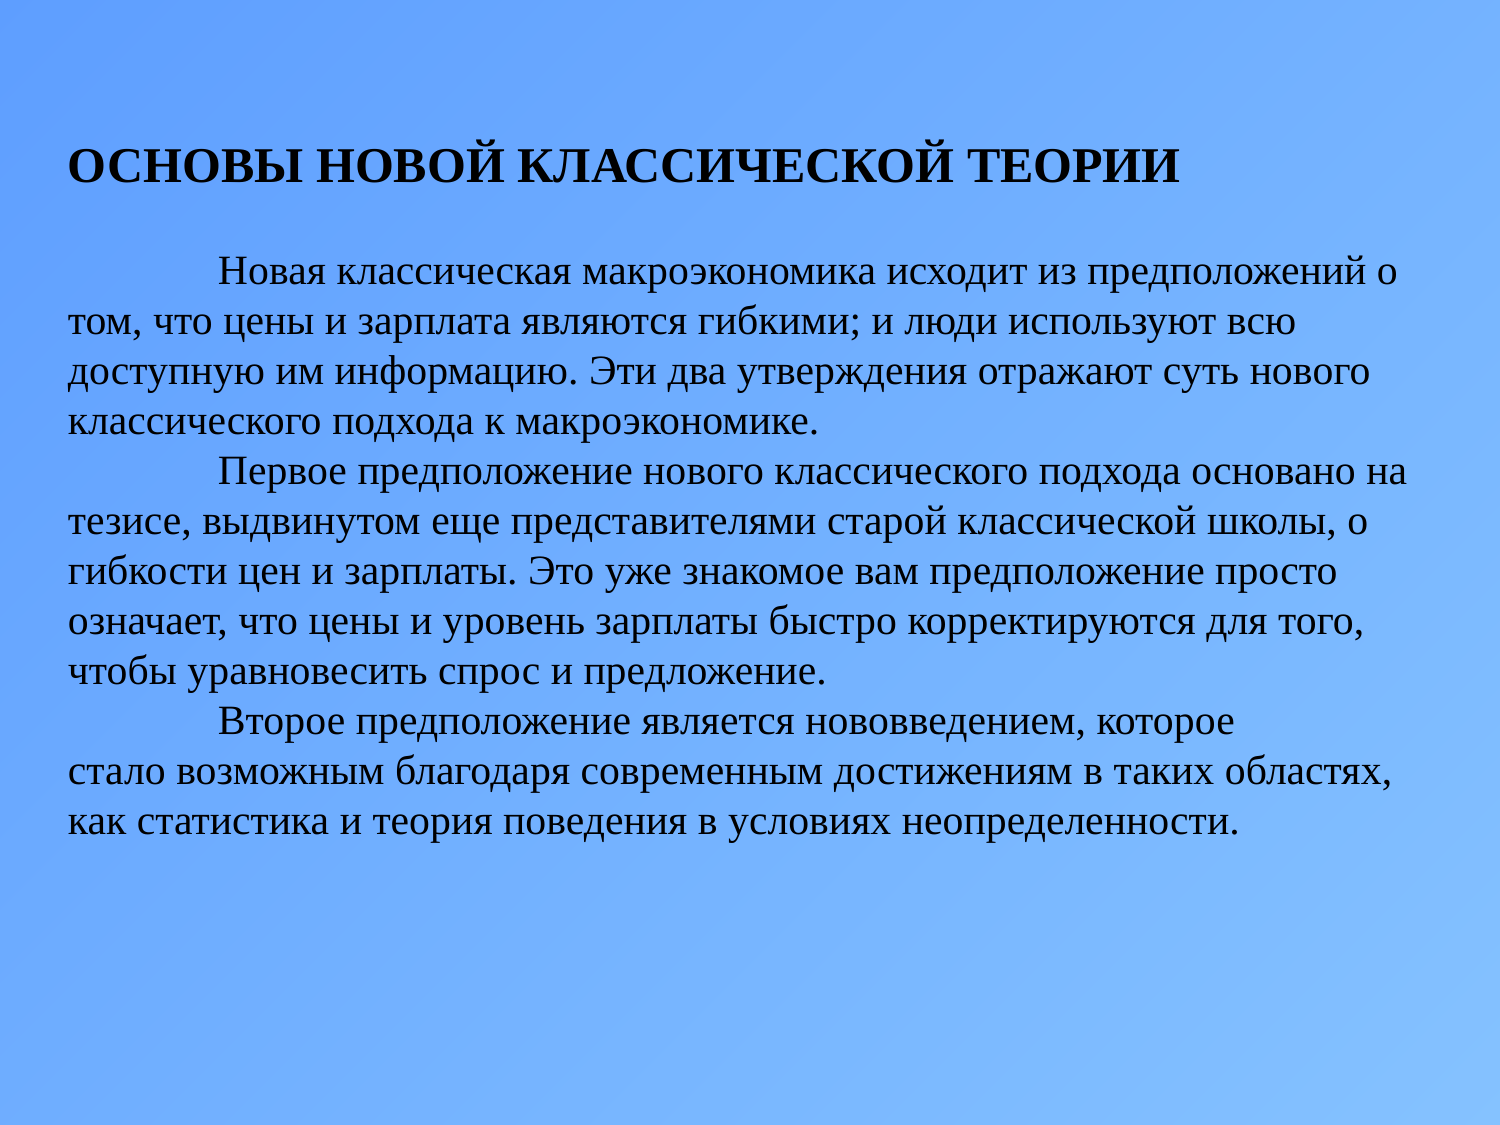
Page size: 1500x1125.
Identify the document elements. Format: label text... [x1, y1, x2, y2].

text_box ОСНОВЫ НОВОЙ КЛАССИЧЕСКОЙ ТЕОРИИ Новая классическая макроэкономика исходит из предположений о том, что цены и зарплата являются гибкими; и люди используют всю доступную им информацию. Эти два утверждения отражают суть нового классического подхода к макроэкономике. Первое предположение нового классического подхода основано на тезисе, выдвинутом еще представителями старой классической школы, о гибкости цен и зарплаты. Это уже знакомое вам предположение просто означает, что цены и уровень зарплаты быстро корректируются для того, чтобы уравновесить спрос и предложение. Второе предположение является нововведением, которое стало возможным благодаря современным достижениям в таких областях, как статистика и теория поведения в условиях неопределенности. [53, 125, 1424, 851]
